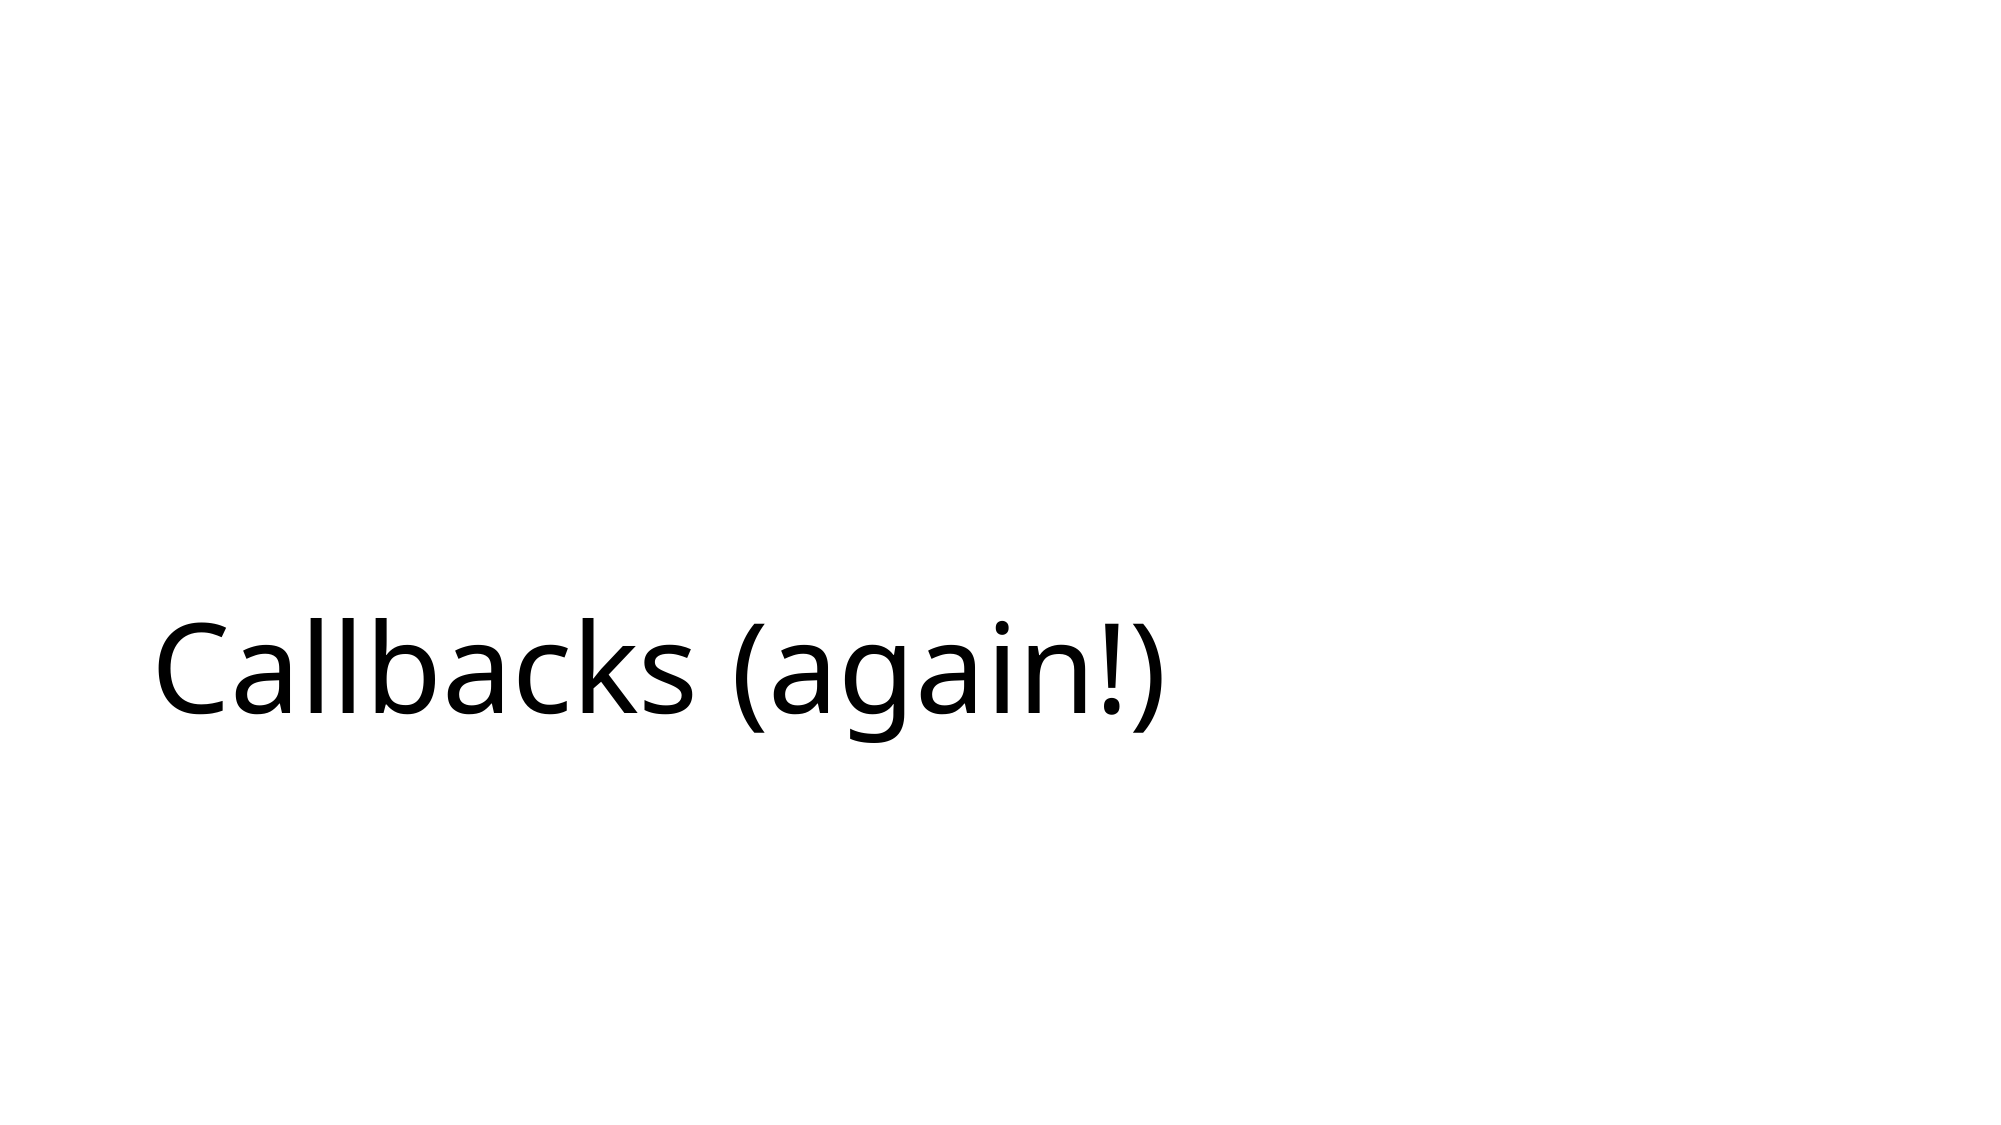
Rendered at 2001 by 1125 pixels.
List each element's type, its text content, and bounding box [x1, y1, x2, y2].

title Callbacks (again!) [136, 280, 1862, 749]
